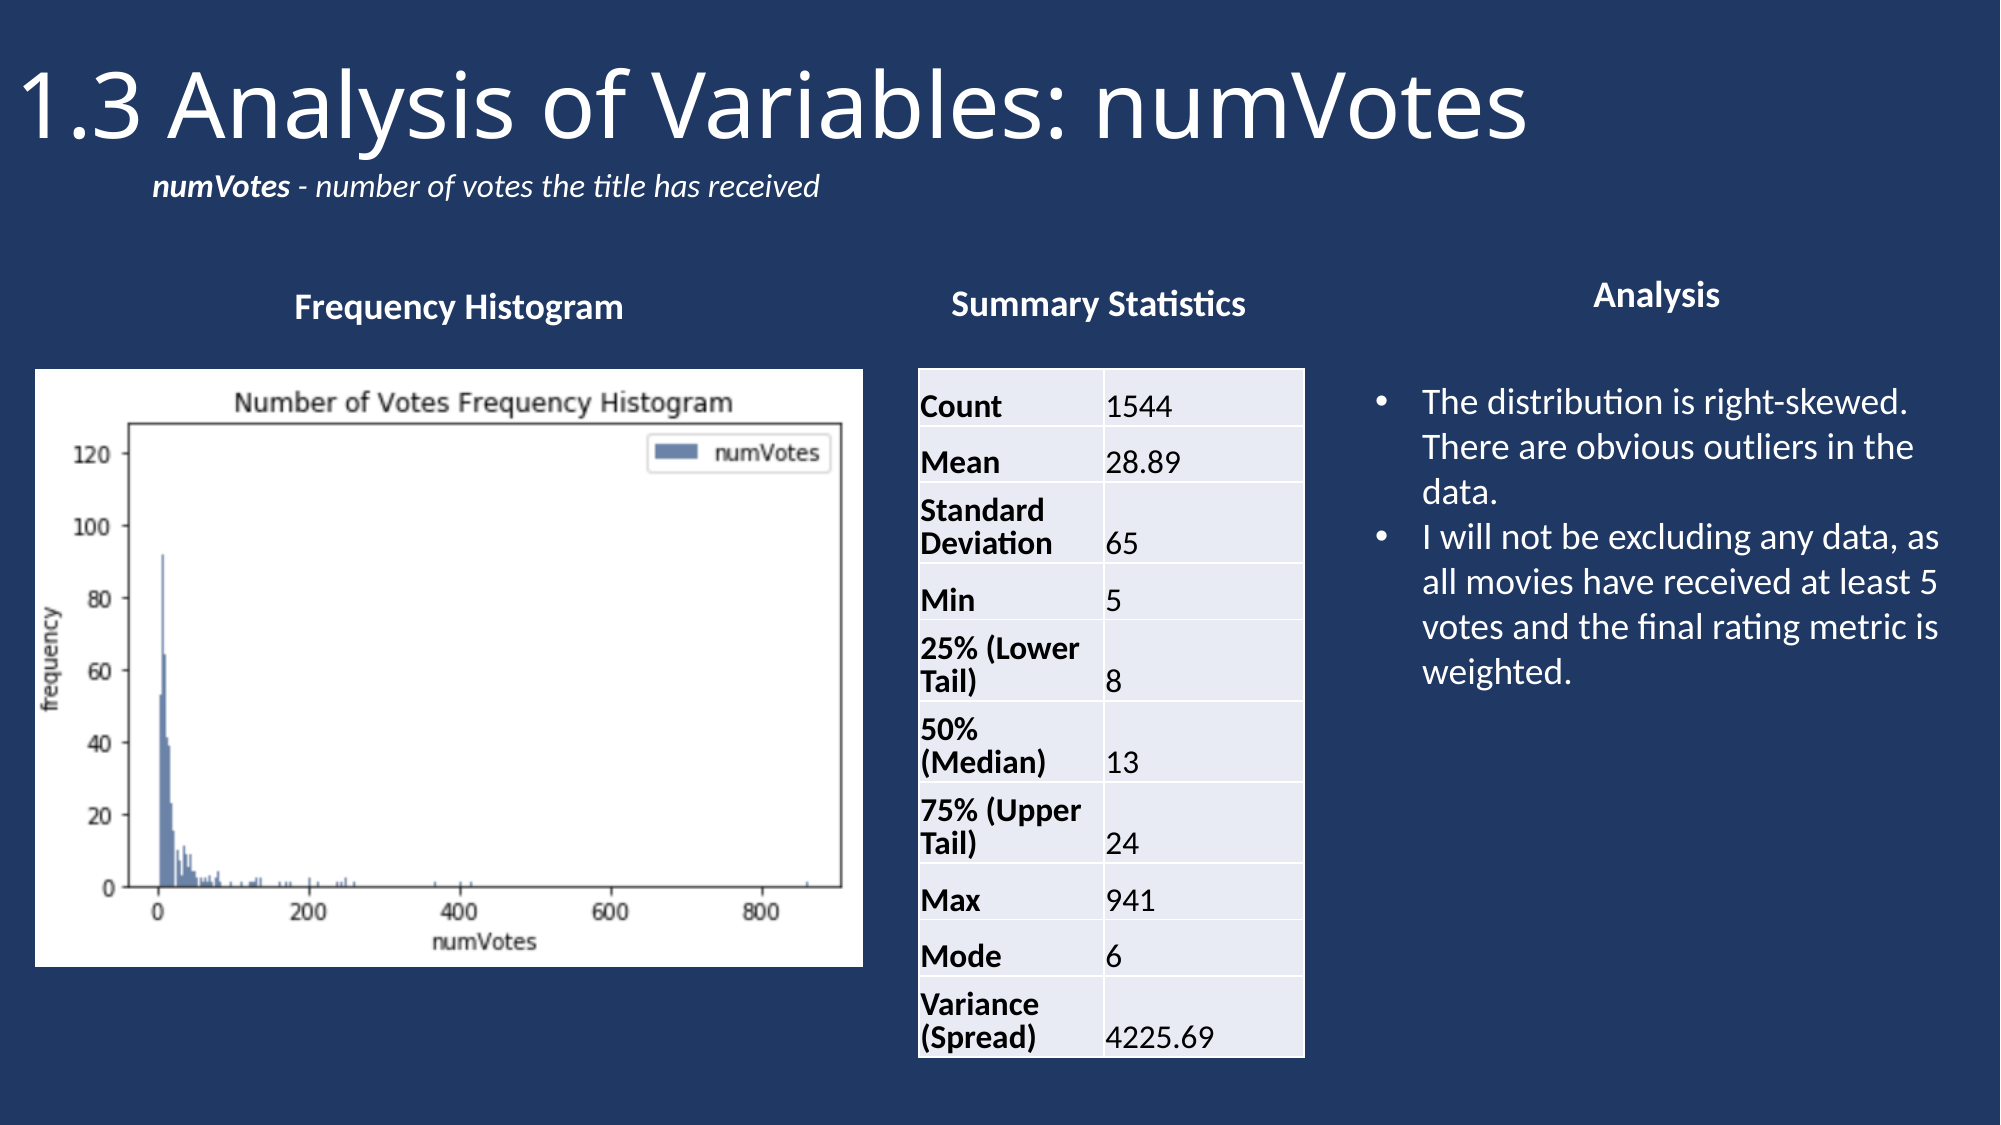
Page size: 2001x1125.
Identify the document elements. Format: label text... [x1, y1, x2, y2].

table_cell 24 [1105, 783, 1303, 862]
table_cell Min [920, 564, 1103, 619]
text_box Summary Statistics [906, 271, 1292, 332]
table_cell 8 [1105, 620, 1303, 700]
picture [35, 369, 863, 967]
text_box Frequency Histogram [46, 274, 873, 335]
table_cell 6 [1105, 920, 1303, 975]
table_cell Max [920, 864, 1103, 919]
table_cell 5 [1105, 564, 1303, 619]
table_header 1544 [1105, 370, 1303, 425]
table_cell 13 [1105, 702, 1303, 781]
text_box numVotes - number of votes the title has received [137, 156, 1158, 212]
text_box The distribution is right-skewed. There are obvious outliers in the data. I will not be excluding any data, as all movies have received at least 5 votes and the final rating metric is weighted. [1360, 370, 1965, 790]
table_cell 25% (Lower Tail) [920, 620, 1103, 700]
table_cell 941 [1105, 864, 1303, 919]
table_cell 50% (Median) [920, 702, 1103, 781]
table_cell 75% (Upper Tail) [920, 783, 1103, 862]
table_cell 4225.69 [1105, 977, 1303, 1056]
title 1.3 Analysis of Variables: numVotes [0, 0, 1725, 218]
table_cell Standard Deviation [920, 483, 1103, 562]
text_box Analysis [1360, 263, 1954, 323]
table_cell 28.89 [1105, 427, 1303, 481]
table_cell 65 [1105, 483, 1303, 562]
table_cell Variance (Spread) [920, 977, 1103, 1056]
table_cell Mean [920, 427, 1103, 481]
table_header Count [920, 370, 1103, 425]
table_cell Mode [920, 920, 1103, 975]
